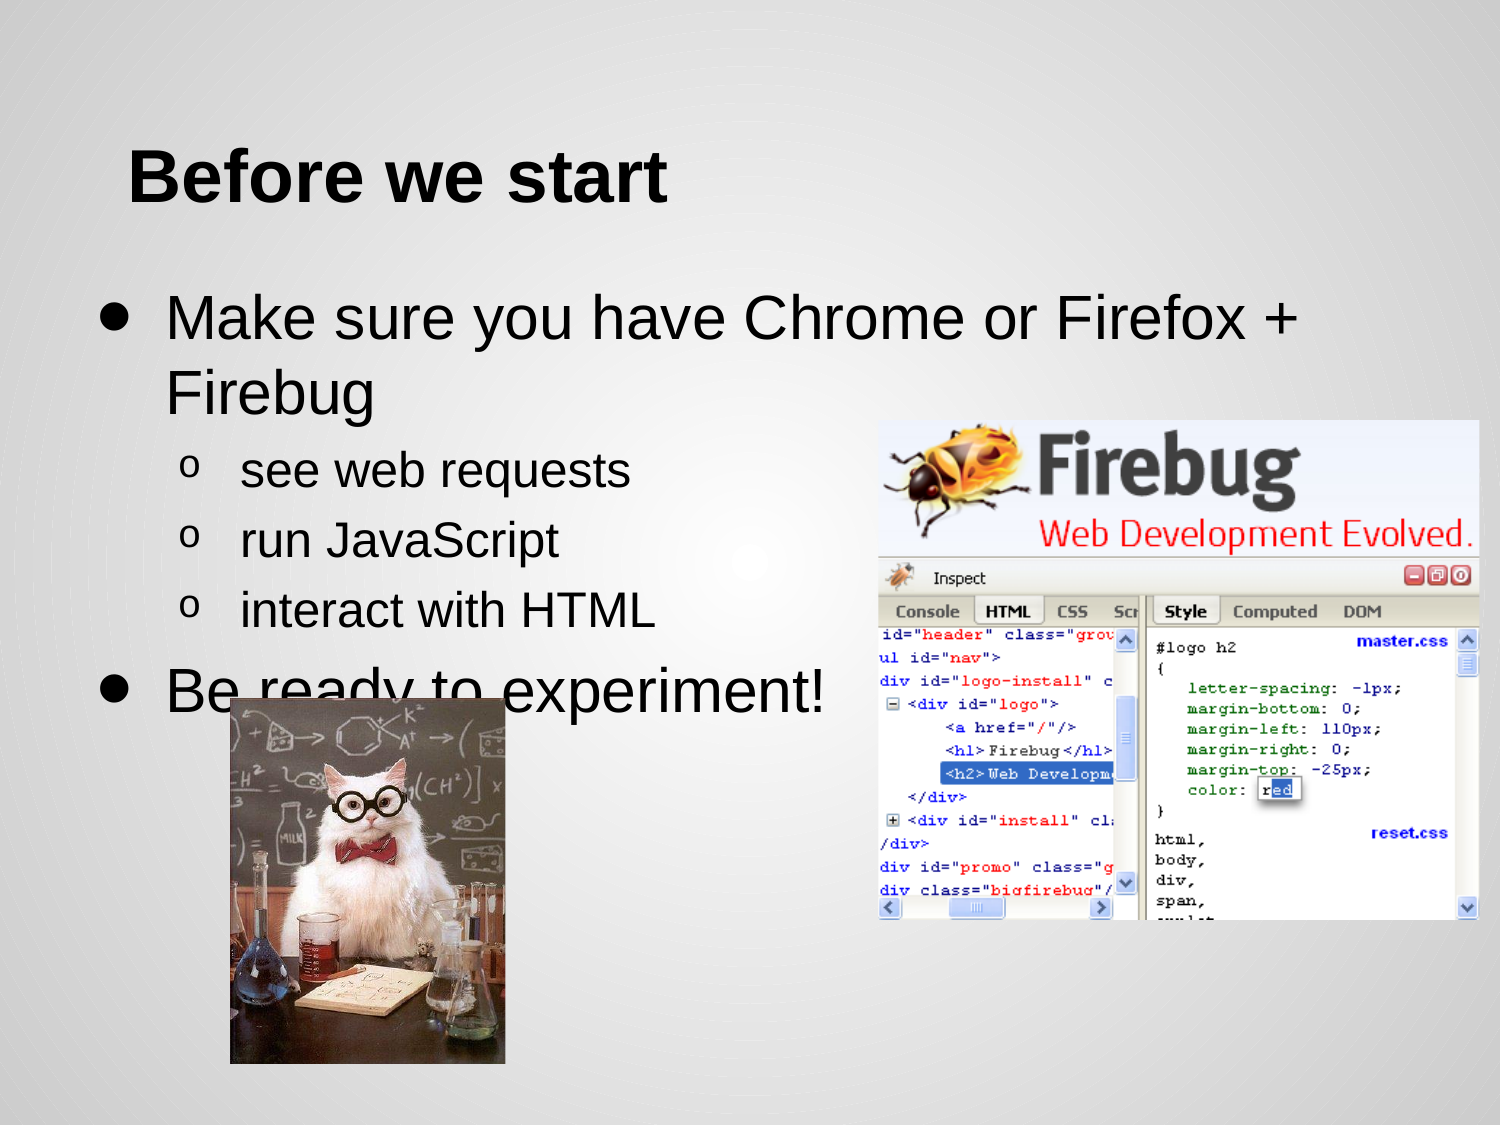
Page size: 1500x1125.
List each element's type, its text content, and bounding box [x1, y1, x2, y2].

text_box [878, 420, 1480, 920]
title Before we start [75, 14, 1425, 233]
text_box [230, 698, 506, 1064]
list Make sure you have Chrome or Firefox + Firebug see web requests run JavaScript interact with HTML Be ready to experiment! [75, 262, 1425, 931]
